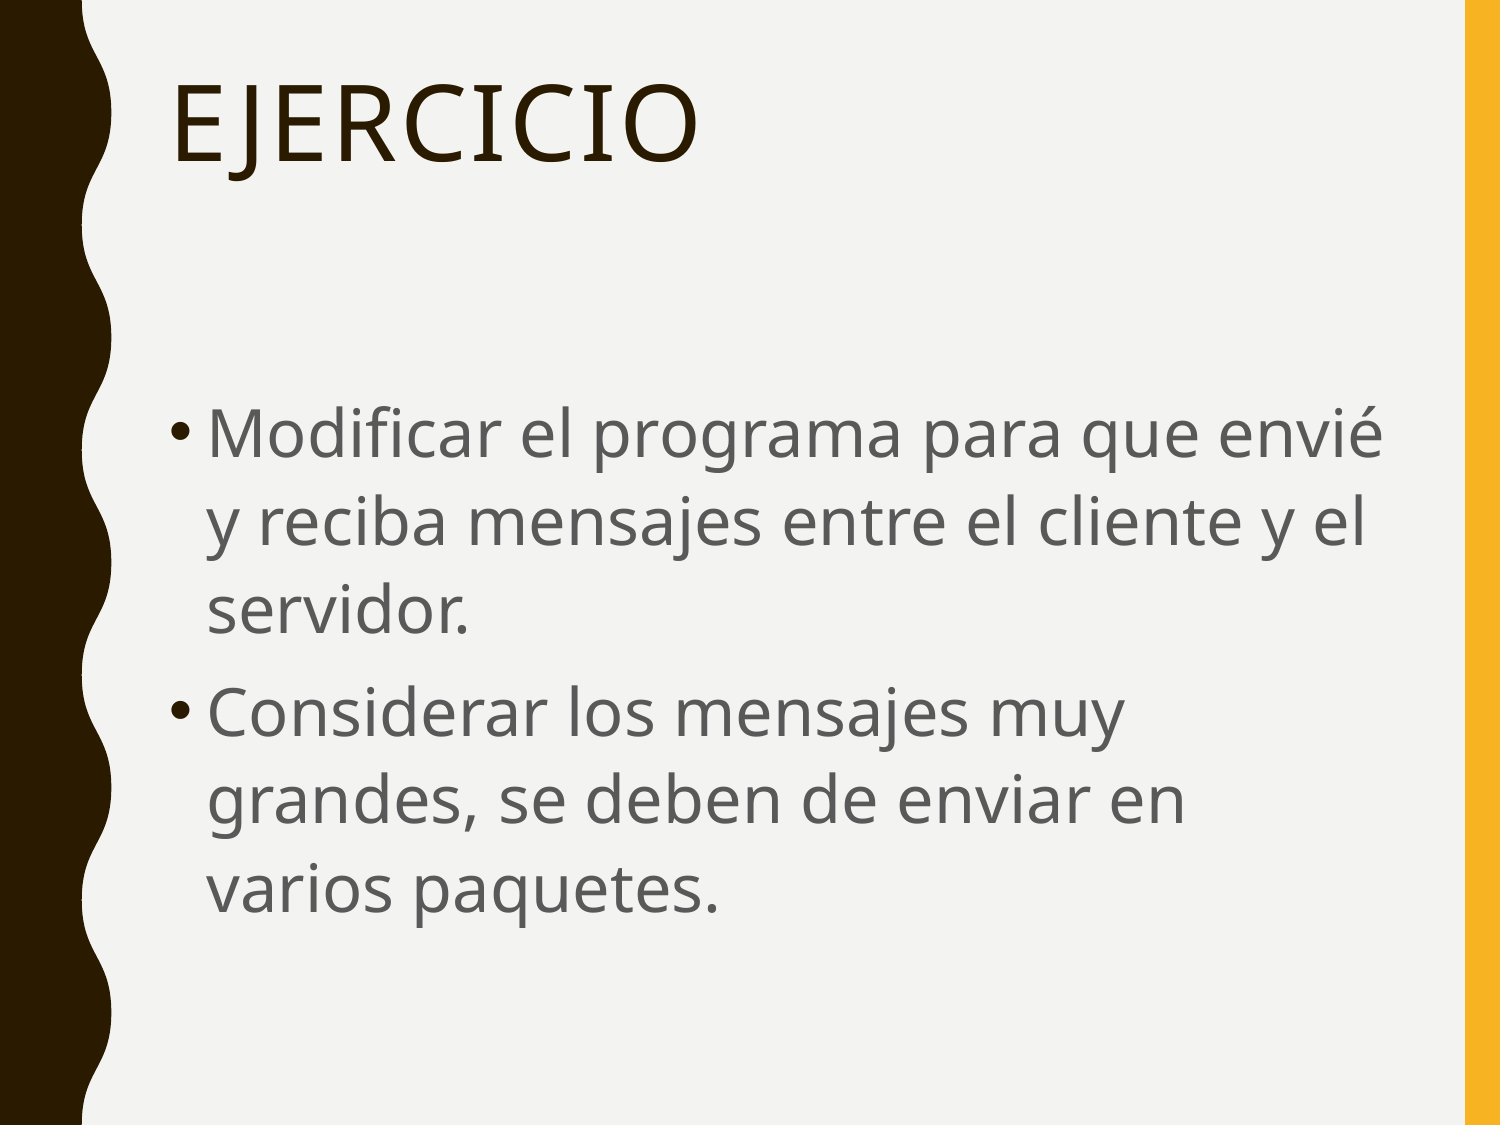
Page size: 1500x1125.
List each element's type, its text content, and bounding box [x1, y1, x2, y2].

list Modificar el programa para que envié y reciba mensajes entre el cliente y el servidor. Considerar los mensajes muy grandes, se deben de enviar en varios paquetes. [154, 375, 1407, 965]
title Ejercicio [154, 62, 1407, 308]
